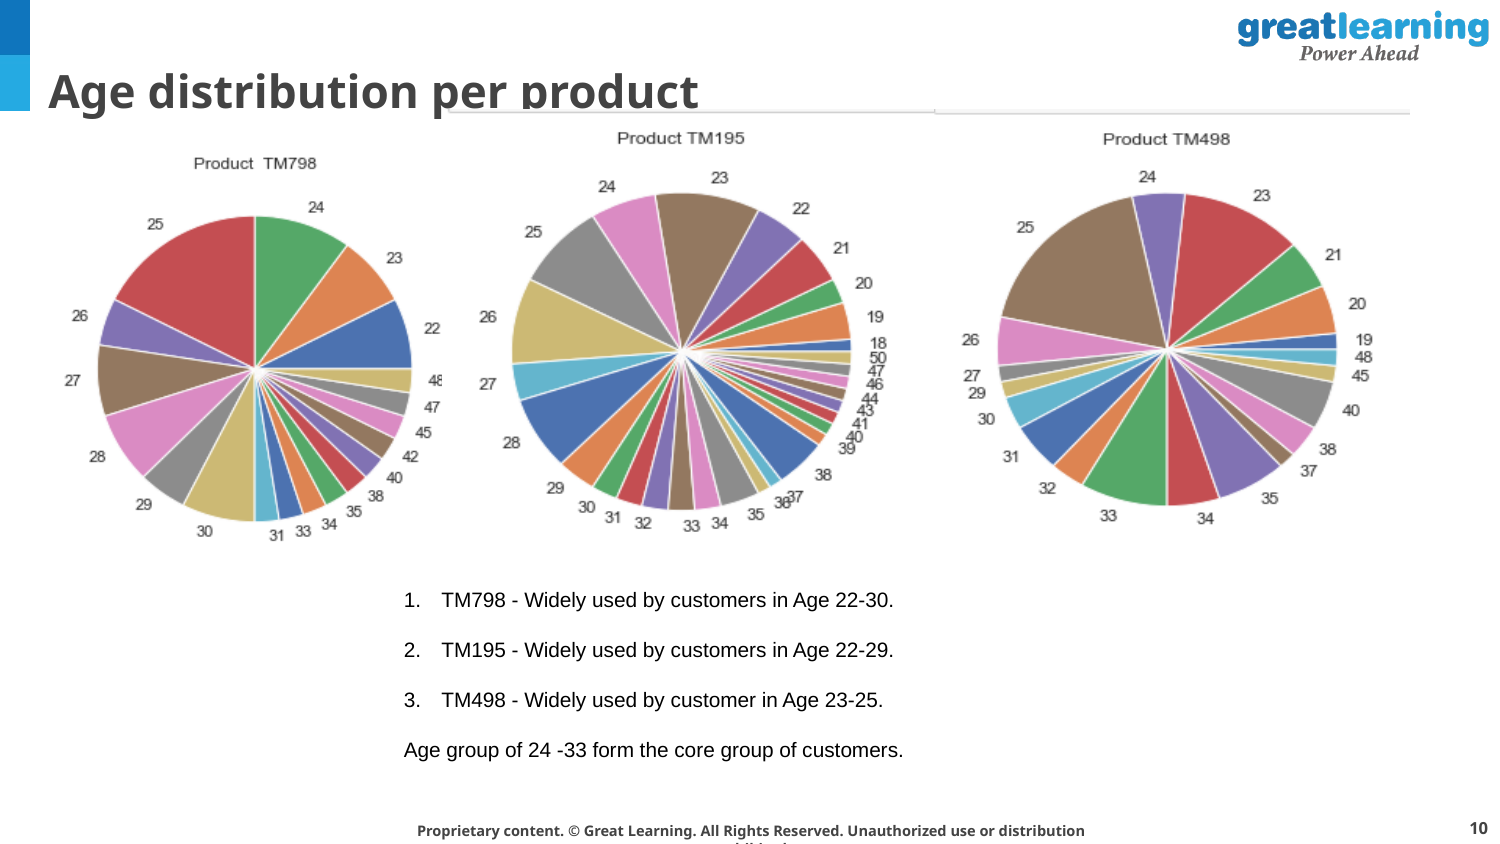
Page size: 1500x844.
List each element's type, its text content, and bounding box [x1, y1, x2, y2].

picture [1234, 10, 1491, 62]
picture [0, 0, 30, 111]
title Age distribution per product [33, 47, 1431, 142]
text_box TM798 - Widely used by customers in Age 22-30. TM195 - Widely used by customers in Age 22-29. TM498 - Widely used by customer in Age 23-25. Age group of 24 -33 form the core group of customers. [389, 579, 982, 769]
slide_number 10 [1448, 811, 1500, 844]
picture [32, 108, 1410, 551]
